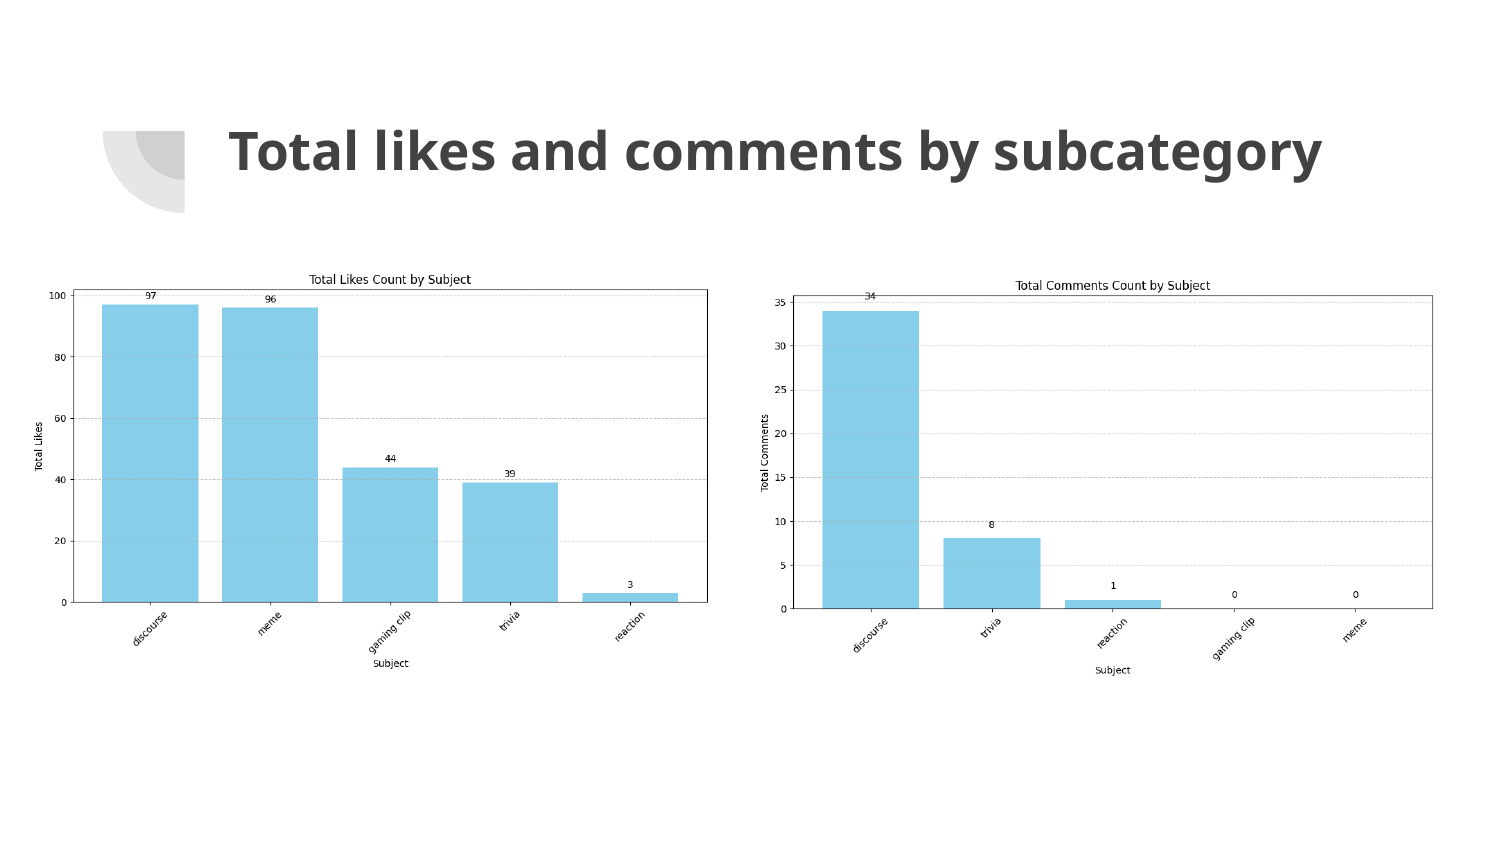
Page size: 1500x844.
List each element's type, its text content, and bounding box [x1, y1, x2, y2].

picture [749, 268, 1445, 680]
title Total likes and comments by subcategory [213, 98, 1368, 263]
picture [24, 261, 720, 680]
